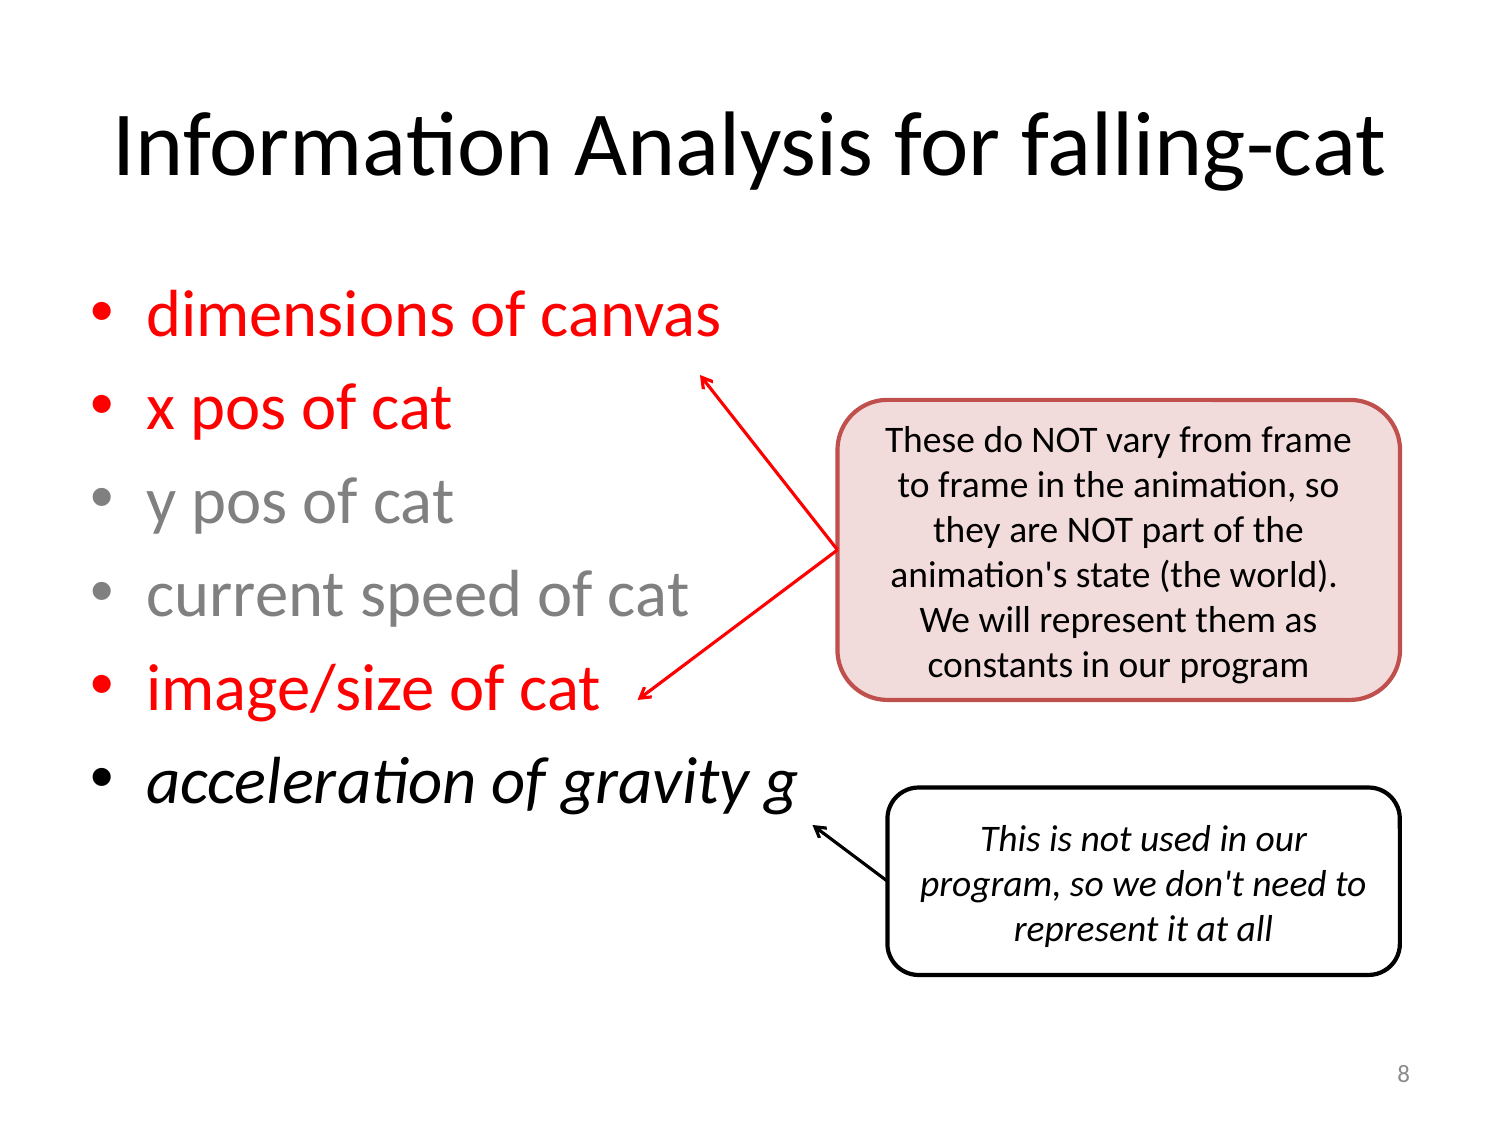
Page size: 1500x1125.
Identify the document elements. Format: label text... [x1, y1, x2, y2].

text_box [812, 824, 888, 882]
slide_number 8 [1074, 1042, 1425, 1103]
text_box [637, 549, 838, 701]
title Information Analysis for falling-cat [75, 45, 1425, 233]
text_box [699, 374, 838, 549]
text_box These do NOT vary from frame to frame in the animation, so they are NOT part of the animation's state (the world). We will represent them as constants in our program [841, 397, 1403, 703]
text_box This is not used in our program, so we don't need to represent it at all [885, 785, 1402, 978]
list dimensions of canvas x pos of cat y pos of cat current speed of cat image/size of cat acceleration of gravity g [75, 262, 1425, 1005]
